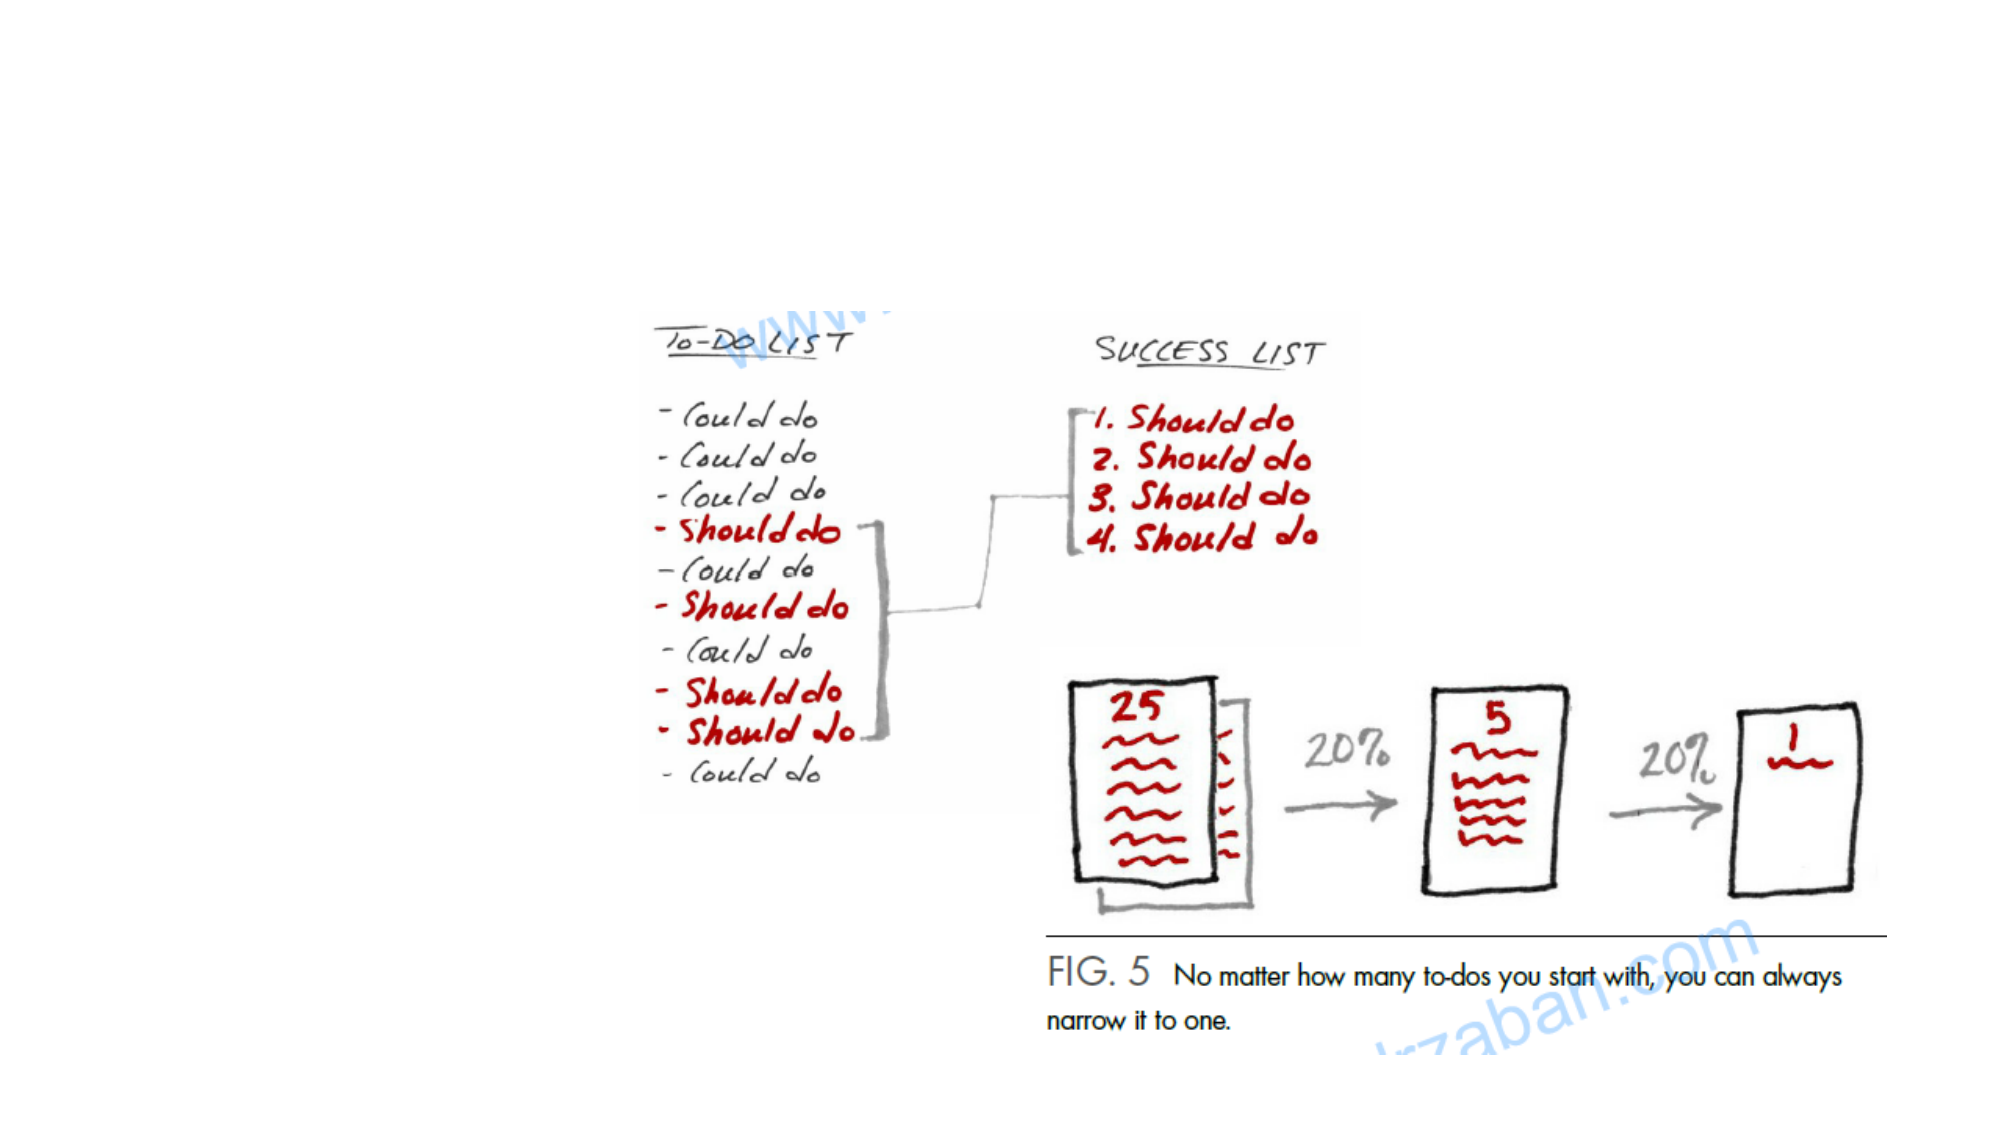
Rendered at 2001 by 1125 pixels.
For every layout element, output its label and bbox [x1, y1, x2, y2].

picture [638, 311, 1887, 1055]
